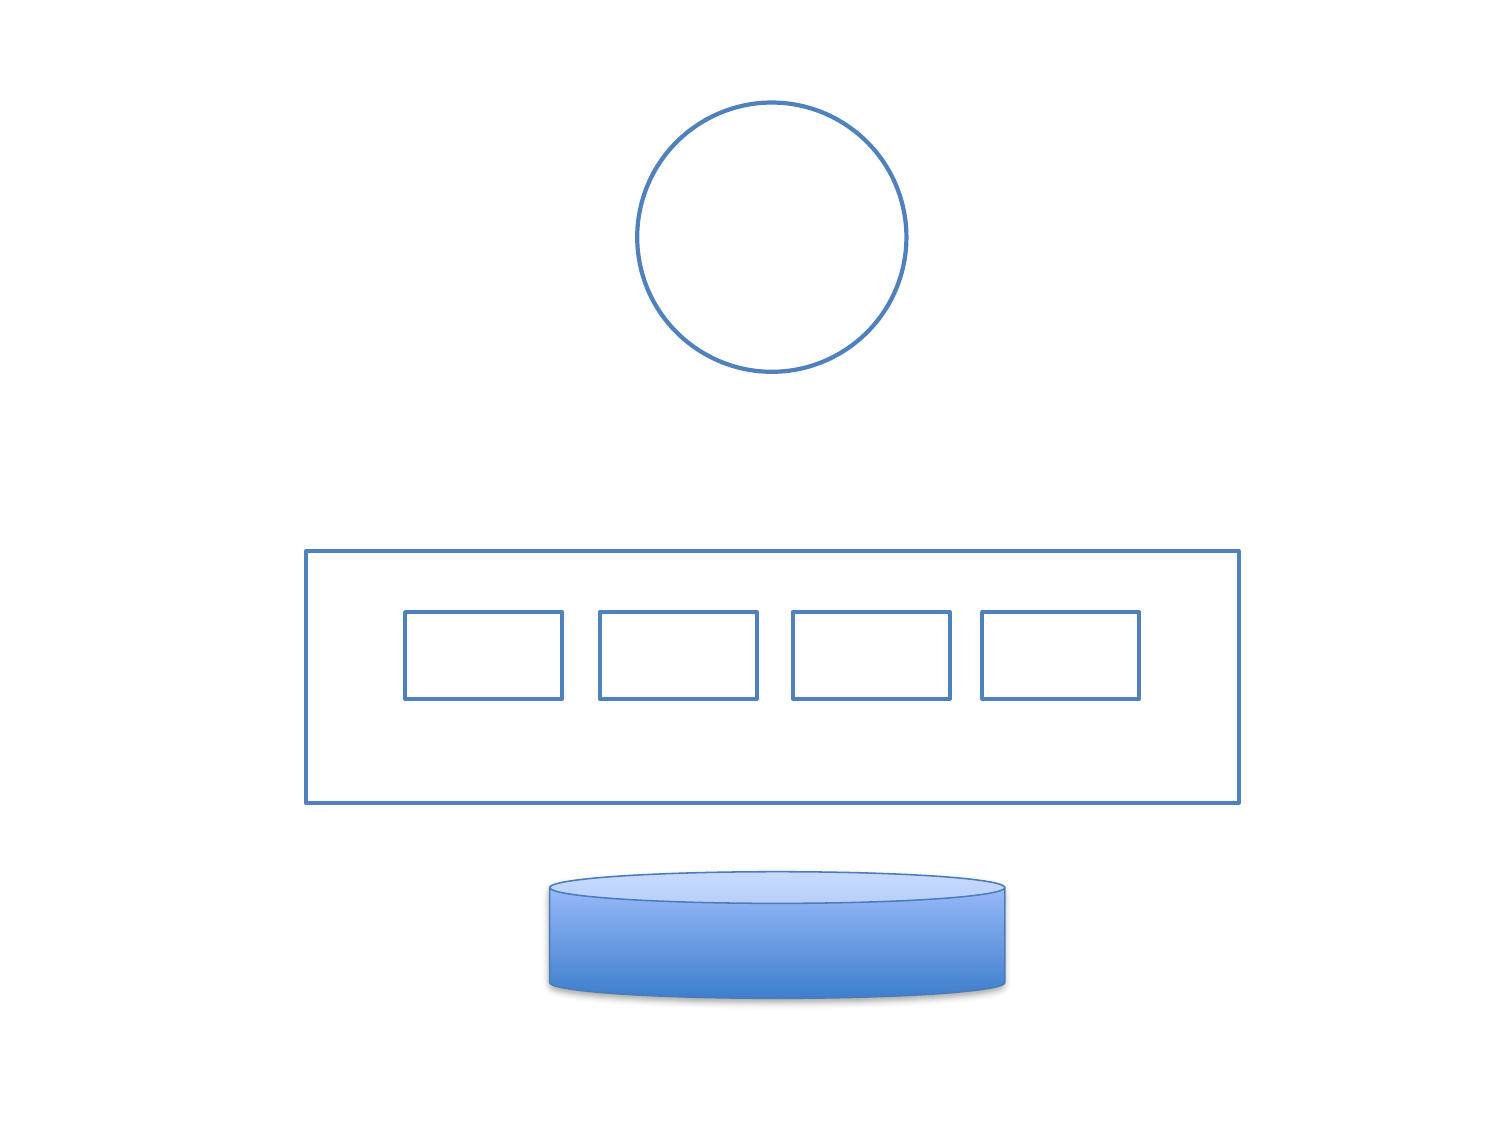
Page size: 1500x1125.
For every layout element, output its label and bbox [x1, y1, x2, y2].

text_box [403, 610, 564, 701]
text_box [304, 549, 1241, 805]
text_box [635, 100, 909, 374]
text_box [598, 610, 759, 701]
text_box [980, 610, 1141, 701]
text_box [791, 610, 952, 701]
text_box [548, 870, 1006, 1000]
